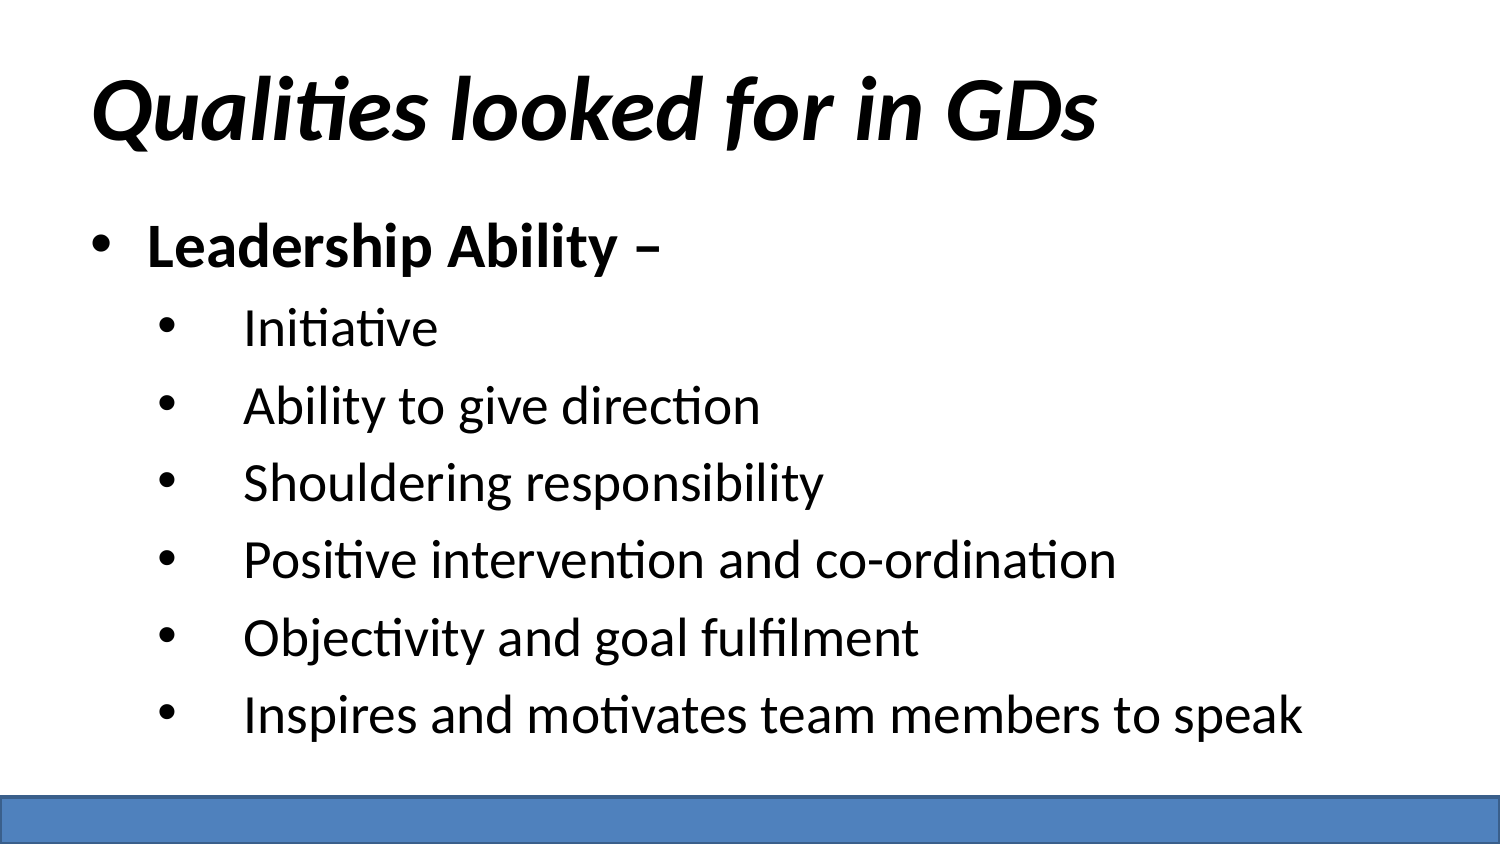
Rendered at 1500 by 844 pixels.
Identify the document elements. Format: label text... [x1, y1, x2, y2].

list Leadership Ability – Initiative Ability to give direction Shouldering responsibility Positive intervention and co-ordination Objectivity and goal fulfilment Inspires and motivates team members to speak [75, 196, 1425, 754]
title Qualities looked for in GDs [75, 33, 1425, 175]
